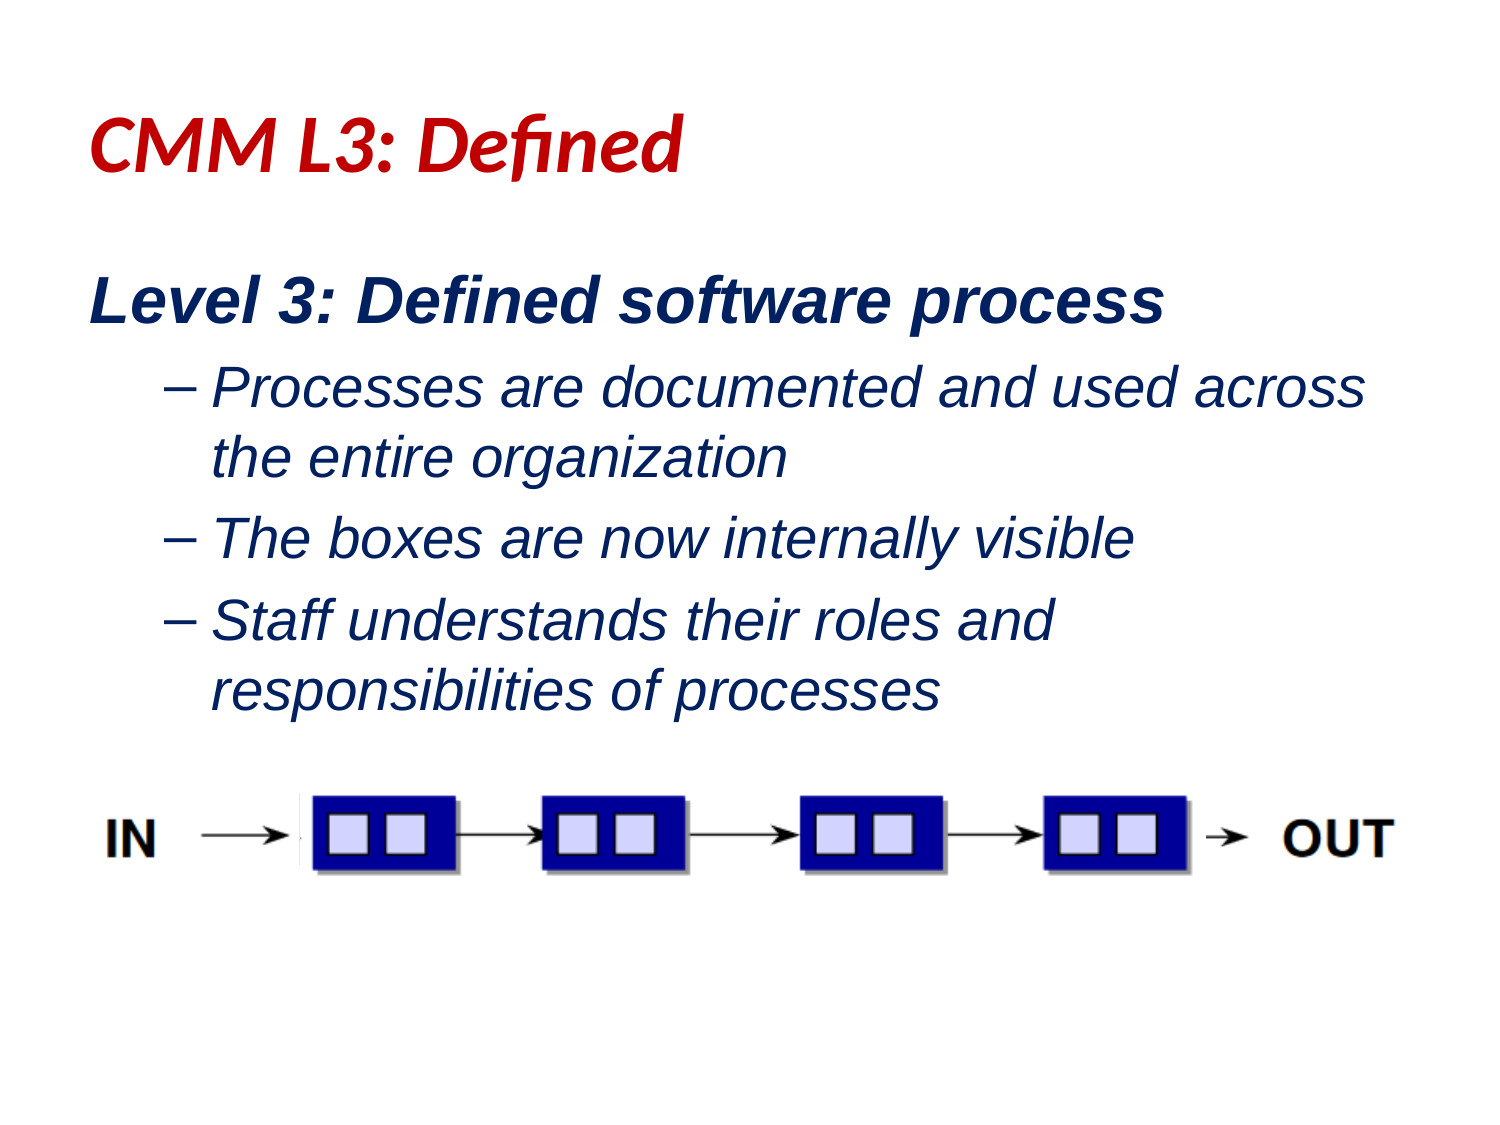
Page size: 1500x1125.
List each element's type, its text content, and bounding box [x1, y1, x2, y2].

text_box CMM L3: Defined [74, 45, 1425, 233]
text_box Level 3: Defined software process Processes are documented and used across the entire organization The boxes are now internally visible Staff understands their roles and responsibilities of processes [74, 249, 1425, 752]
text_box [84, 774, 1416, 887]
